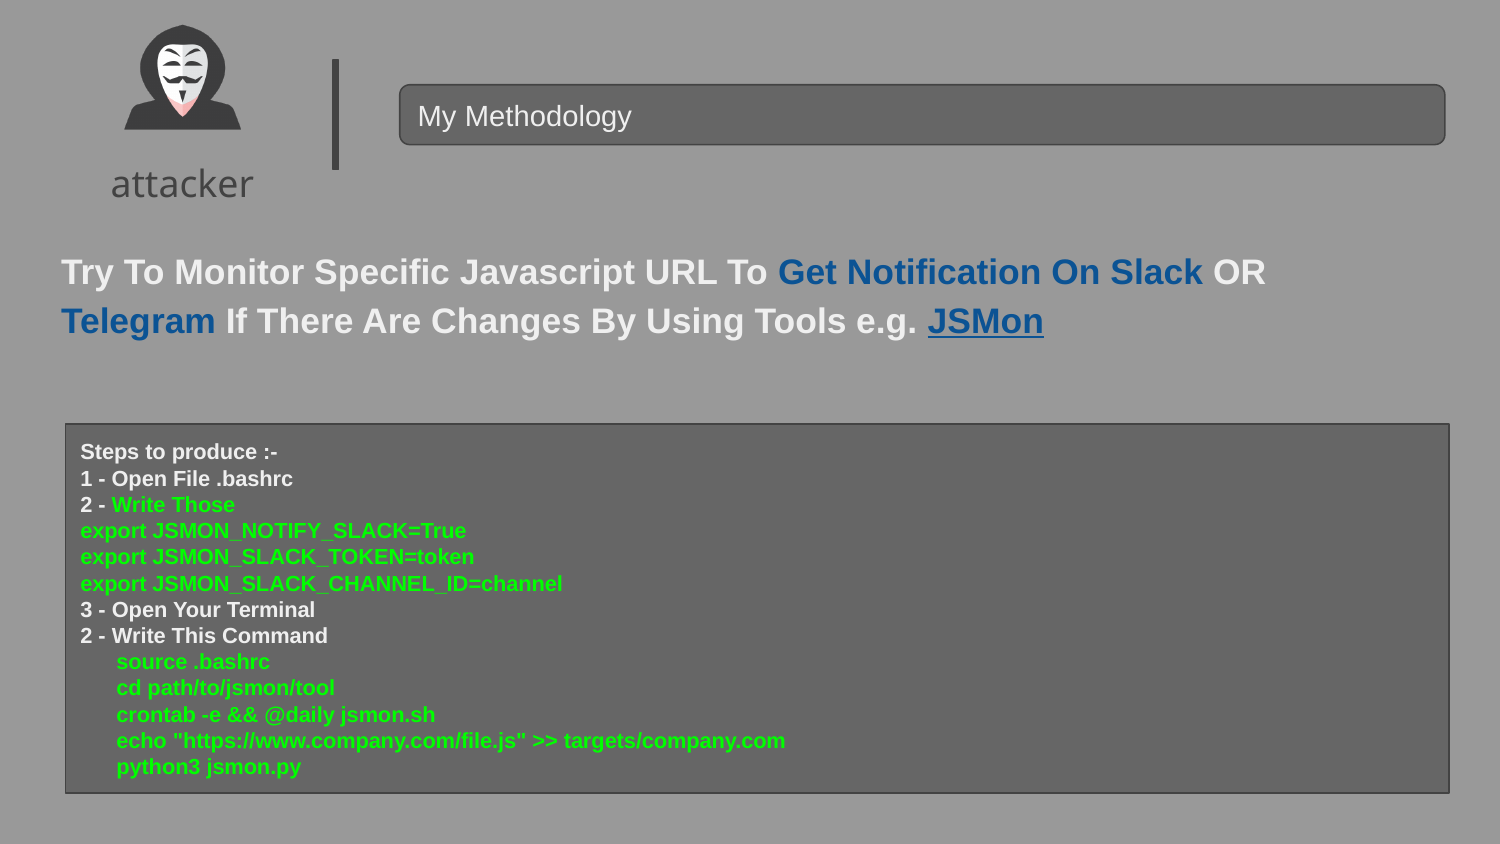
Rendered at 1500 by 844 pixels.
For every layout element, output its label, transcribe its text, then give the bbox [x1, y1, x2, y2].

text_box My Methodology [399, 84, 1445, 145]
text_box Try To Monitor Specific Javascript URL To Get Notification On Slack OR Telegram If There Are Changes By Using Tools e.g. JSMon [46, 227, 1500, 401]
text_box attacker [47, 144, 318, 205]
text_box [333, 59, 339, 170]
text_box Steps to produce :- 1 - Open File .bashrc 2 - Write Those export JSMON_NOTIFY_SLACK=True export JSMON_SLACK_TOKEN=token export JSMON_SLACK_CHANNEL_ID=channel 3 - Open Your Terminal 2 - Write This Command source .bashrc cd path/to/jsmon/tool crontab -e && @daily jsmon.sh echo "https://www.company.com/file.js" >> targets/company.com python3 jsmon.py [65, 423, 1450, 793]
picture [82, 0, 283, 170]
